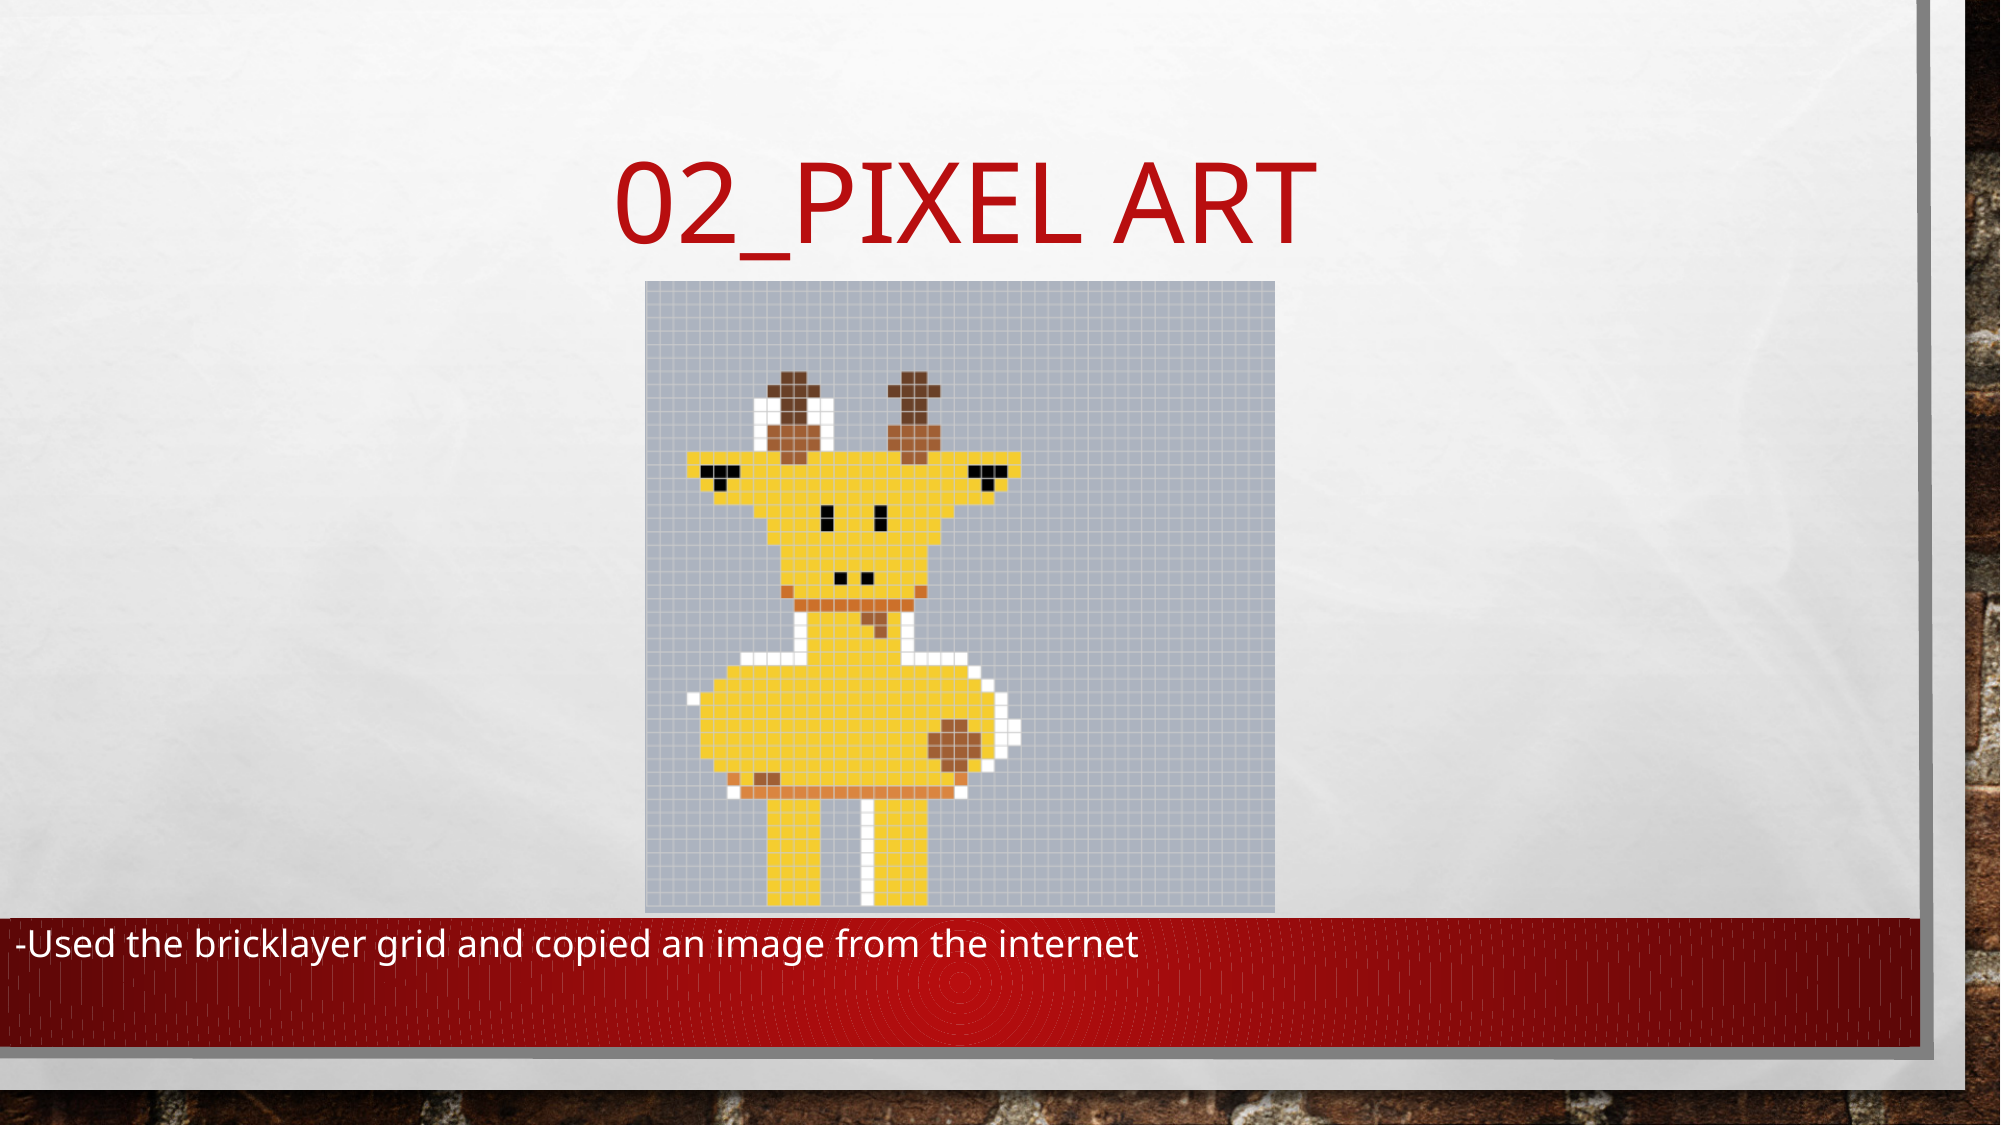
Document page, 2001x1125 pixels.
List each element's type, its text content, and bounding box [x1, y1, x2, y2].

picture [0, 0, 2000, 1125]
text_box -Used the bricklayer grid and copied an image from the internet [0, 913, 1916, 973]
title 02_Pixel Art [112, 112, 1818, 302]
picture [644, 281, 1275, 914]
